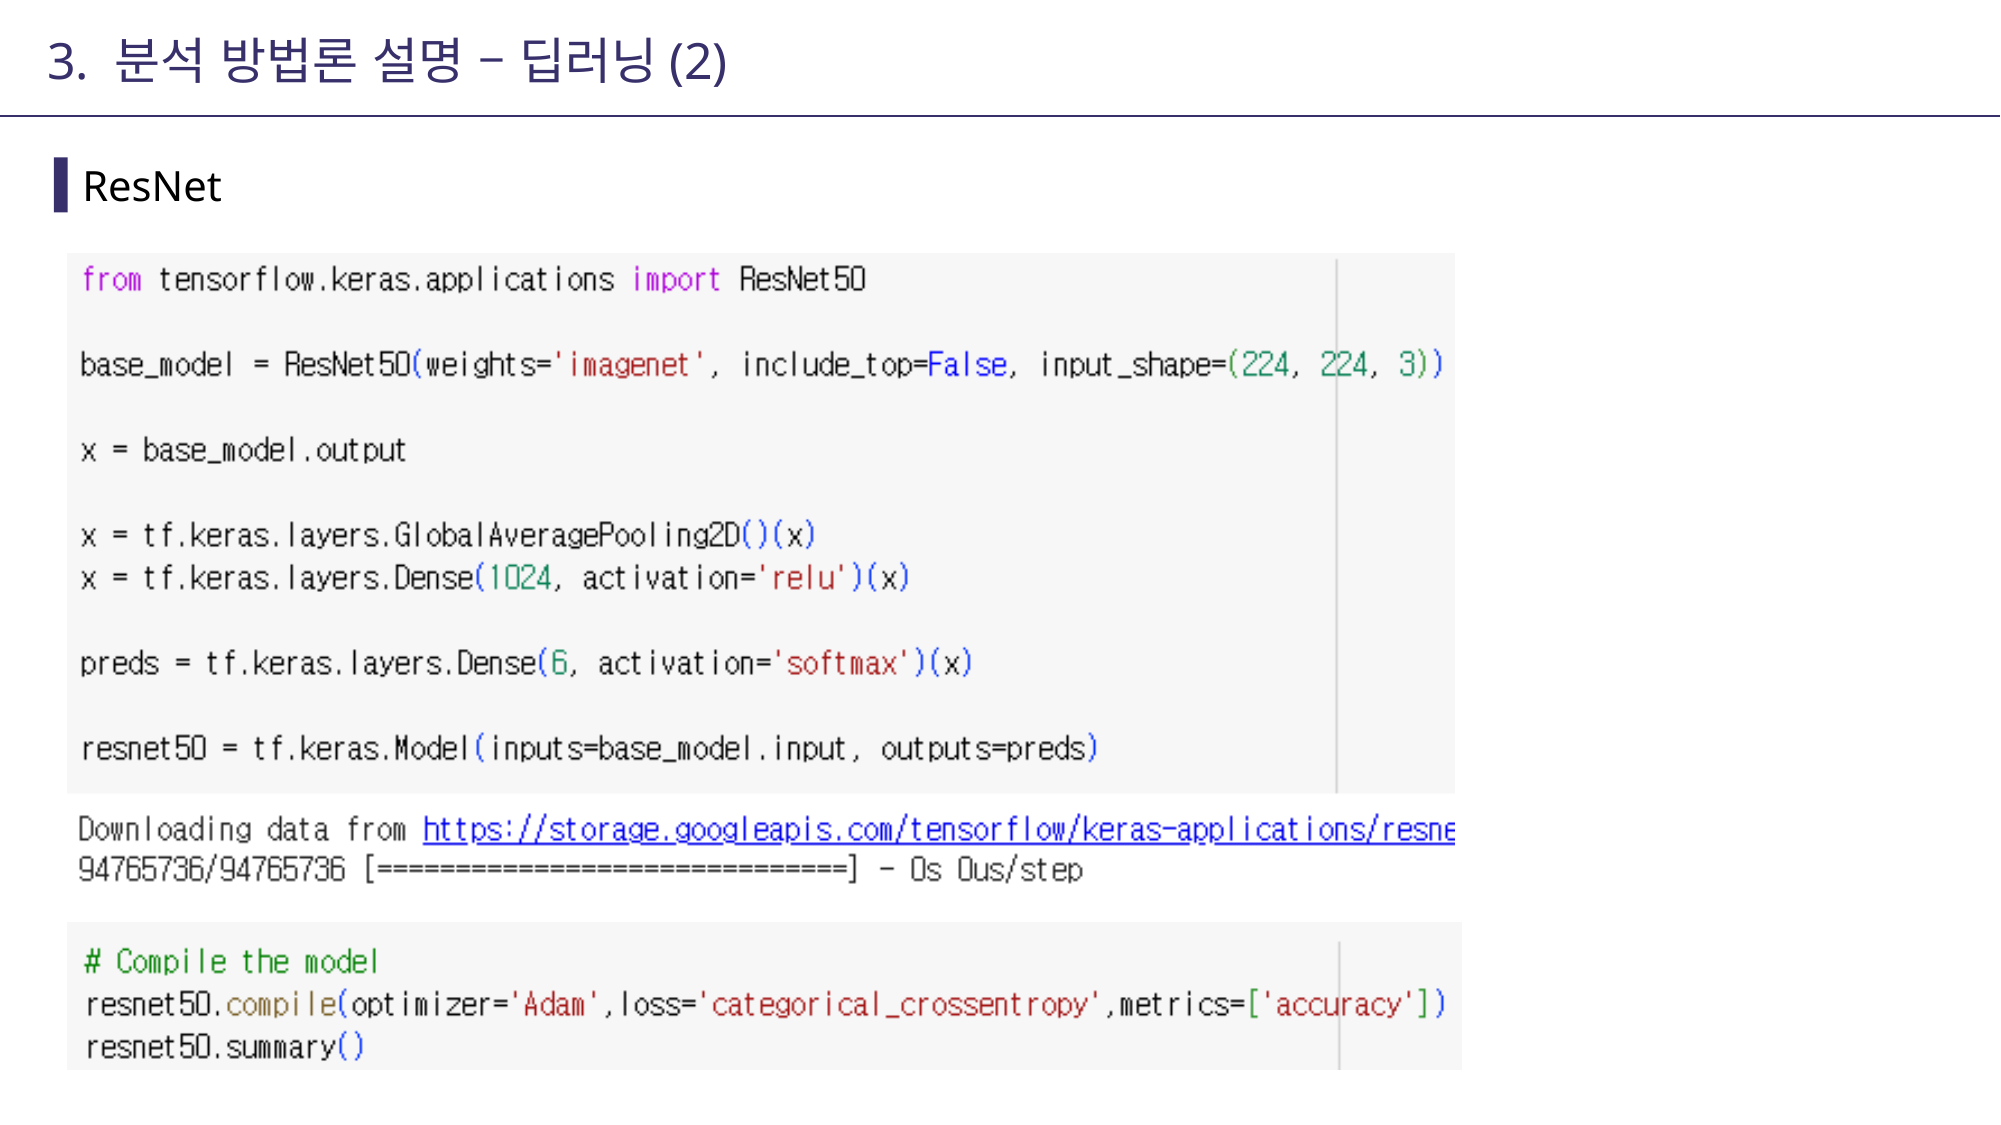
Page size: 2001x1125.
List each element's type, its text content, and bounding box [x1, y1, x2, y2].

picture [67, 253, 1455, 904]
picture [67, 922, 1462, 1070]
text_box 3. 분석 방법론 설명 – 딥러닝(2) [32, 21, 1119, 97]
text_box ResNet [67, 152, 1012, 217]
text_box [53, 156, 69, 214]
